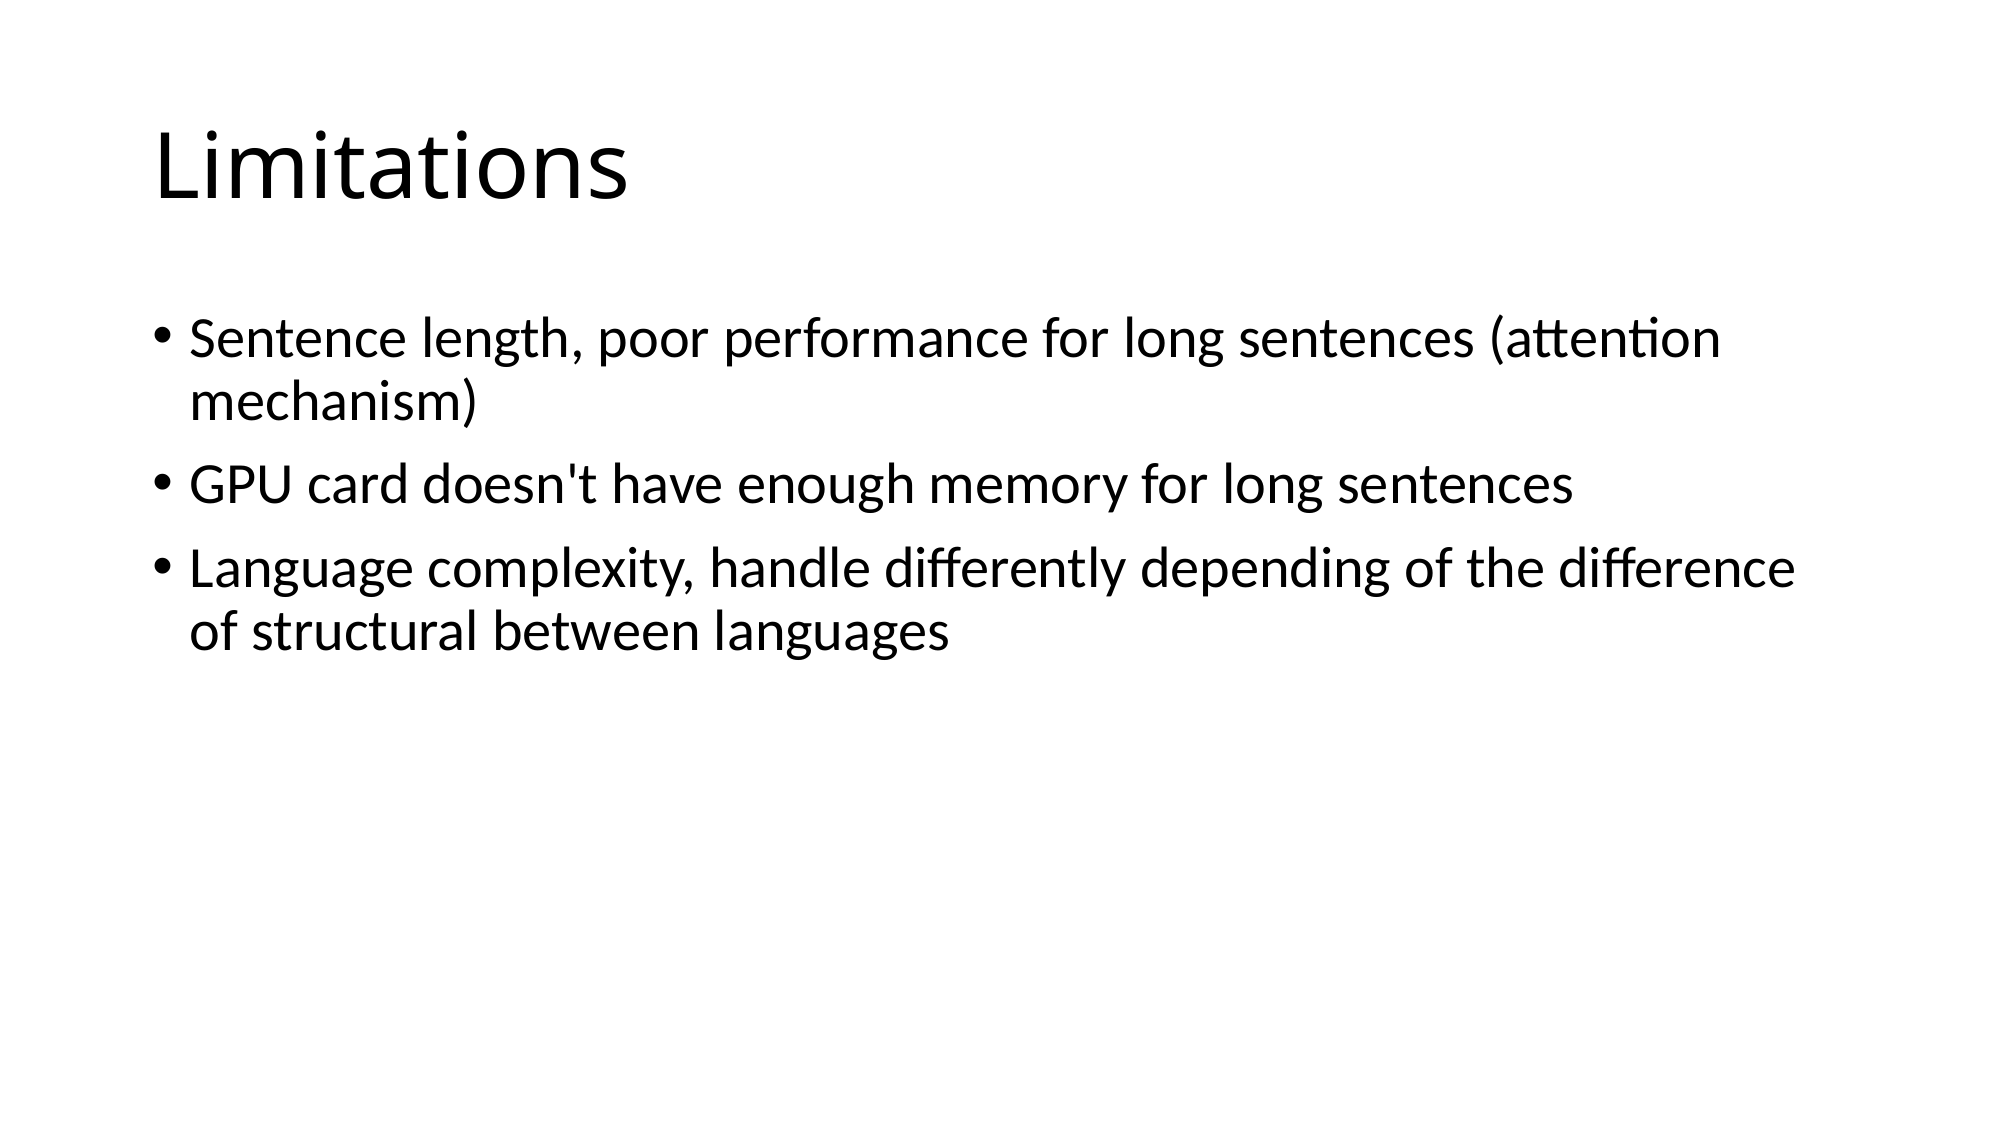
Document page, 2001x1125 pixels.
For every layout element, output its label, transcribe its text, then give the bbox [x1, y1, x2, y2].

title Limitations [137, 59, 1863, 278]
list Sentence length, poor performance for long sentences (attention mechanism) GPU card doesn't have enough memory for long sentences Language complexity, handle differently depending of the difference of structural between languages [137, 299, 1863, 1014]
